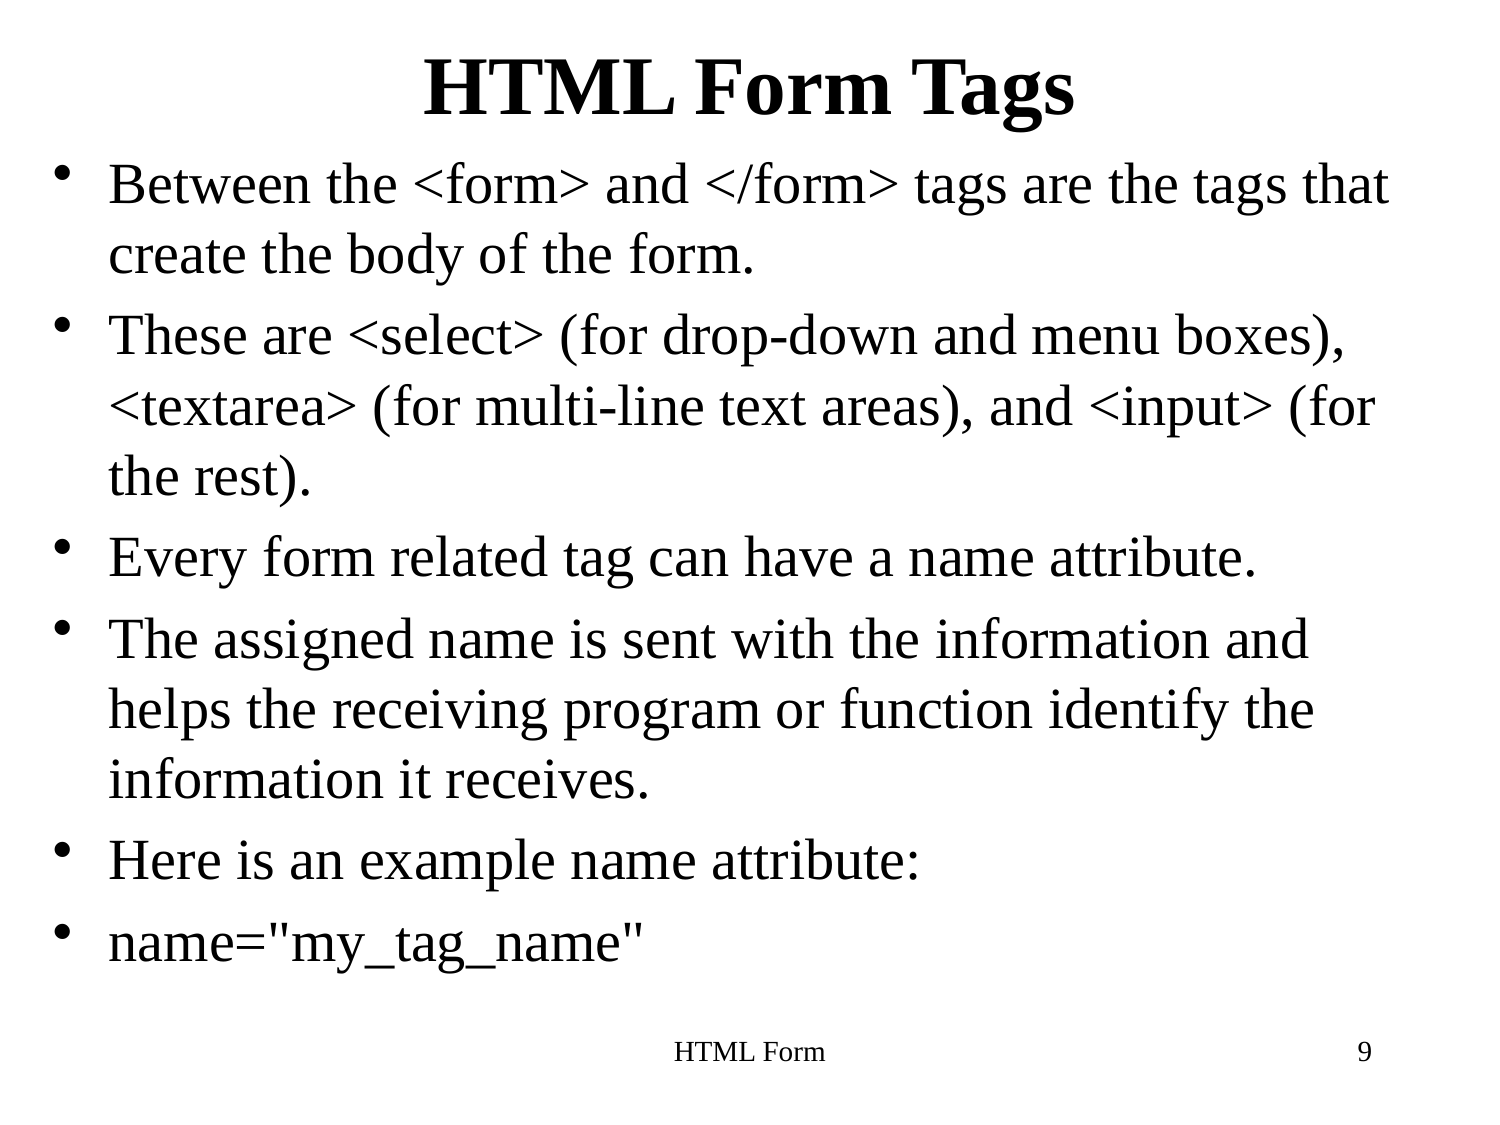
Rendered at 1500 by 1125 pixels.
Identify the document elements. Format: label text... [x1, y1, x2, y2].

title HTML Form Tags [112, 0, 1388, 137]
list Between the <form> and </form> tags are the tags that create the body of the form. These are <select> (for drop-down and menu boxes), <textarea> (for multi-line text areas), and <input> (for the rest). Every form related tag can have a name attribute. The assigned name is sent with the information and helps the receiving program or function identify the information it receives. Here is an example name attribute: name="my_tag_name" [37, 137, 1463, 1001]
footer HTML Form [512, 1024, 988, 1101]
slide_number 9 [1074, 1024, 1388, 1101]
